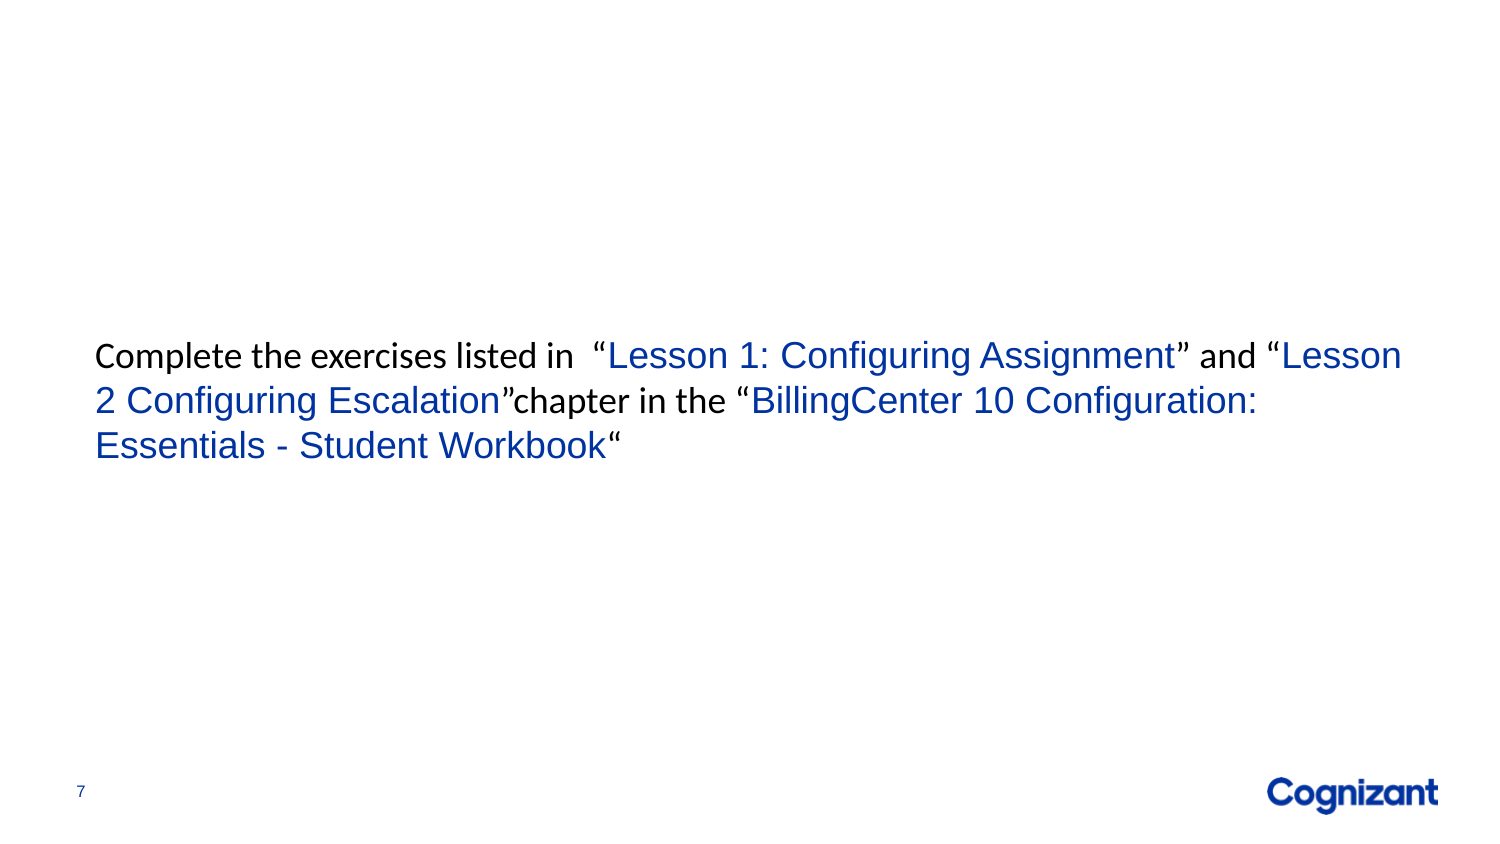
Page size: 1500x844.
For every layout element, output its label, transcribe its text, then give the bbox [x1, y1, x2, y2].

picture [1267, 777, 1438, 815]
text_box Complete the exercises listed in “Lesson 1: Configuring Assignment” and “Lesson 2 Configuring Escalation”chapter in the “BillingCenter 10 Configuration: Essentials - Student Workbook“ [80, 323, 1425, 474]
text_box 7 [62, 781, 100, 802]
